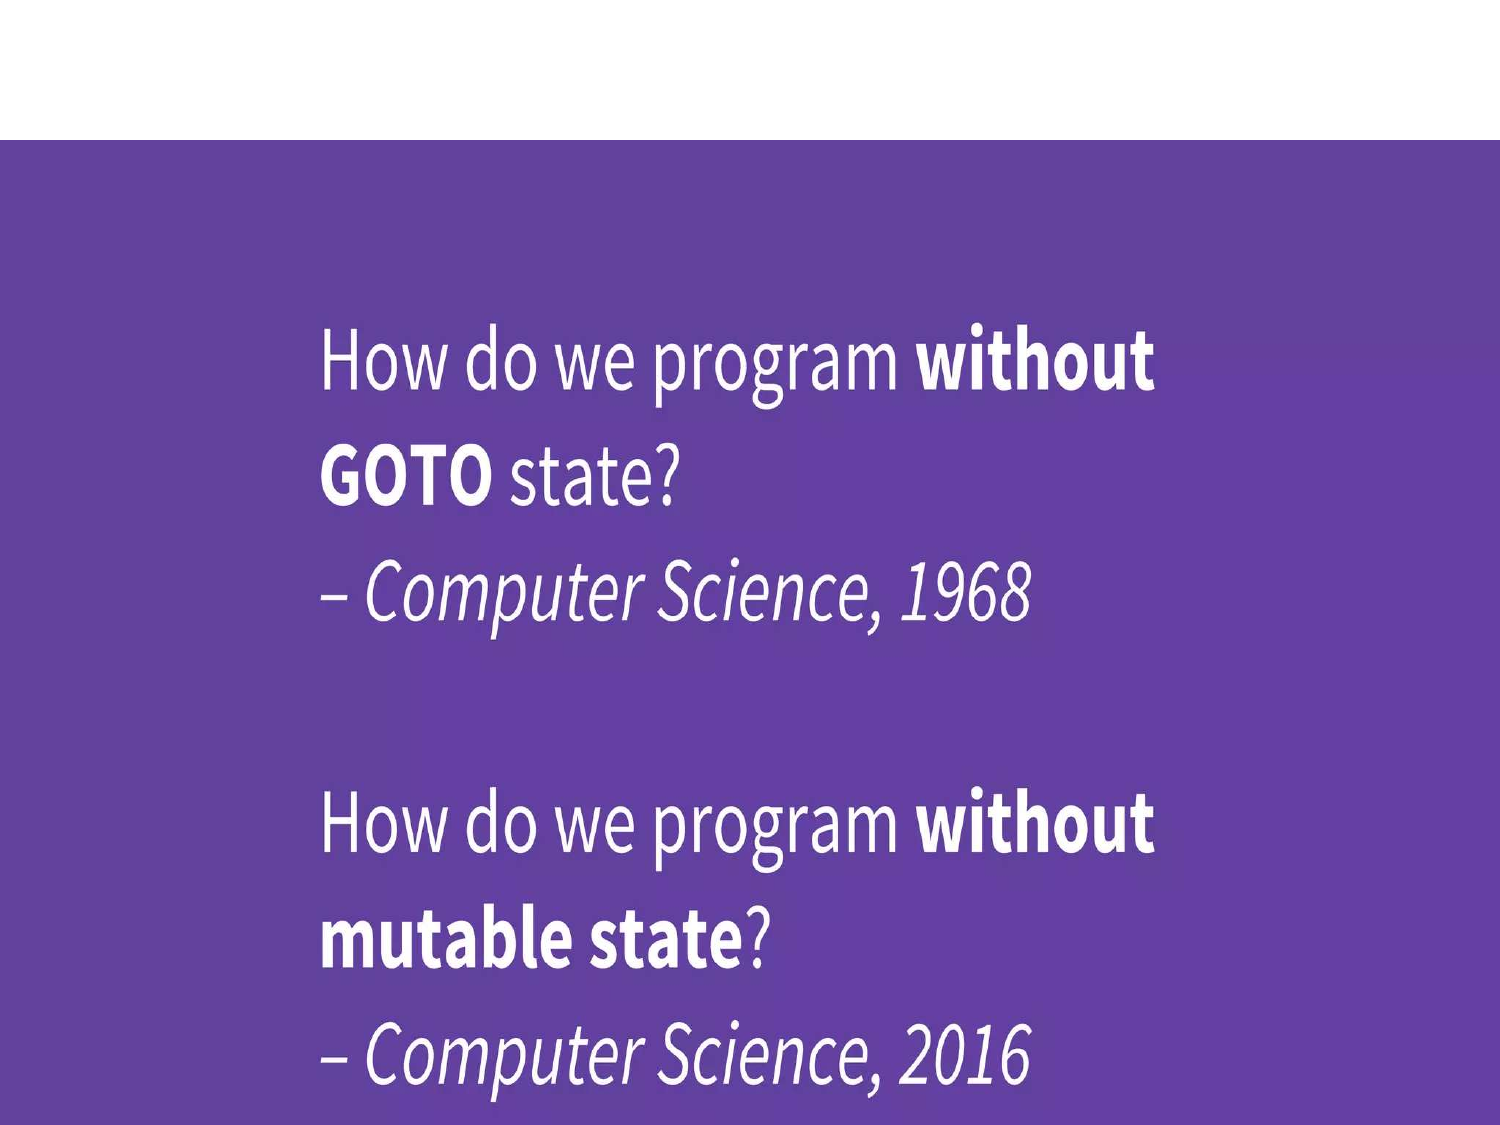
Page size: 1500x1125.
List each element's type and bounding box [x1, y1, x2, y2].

picture [0, 140, 1500, 1125]
